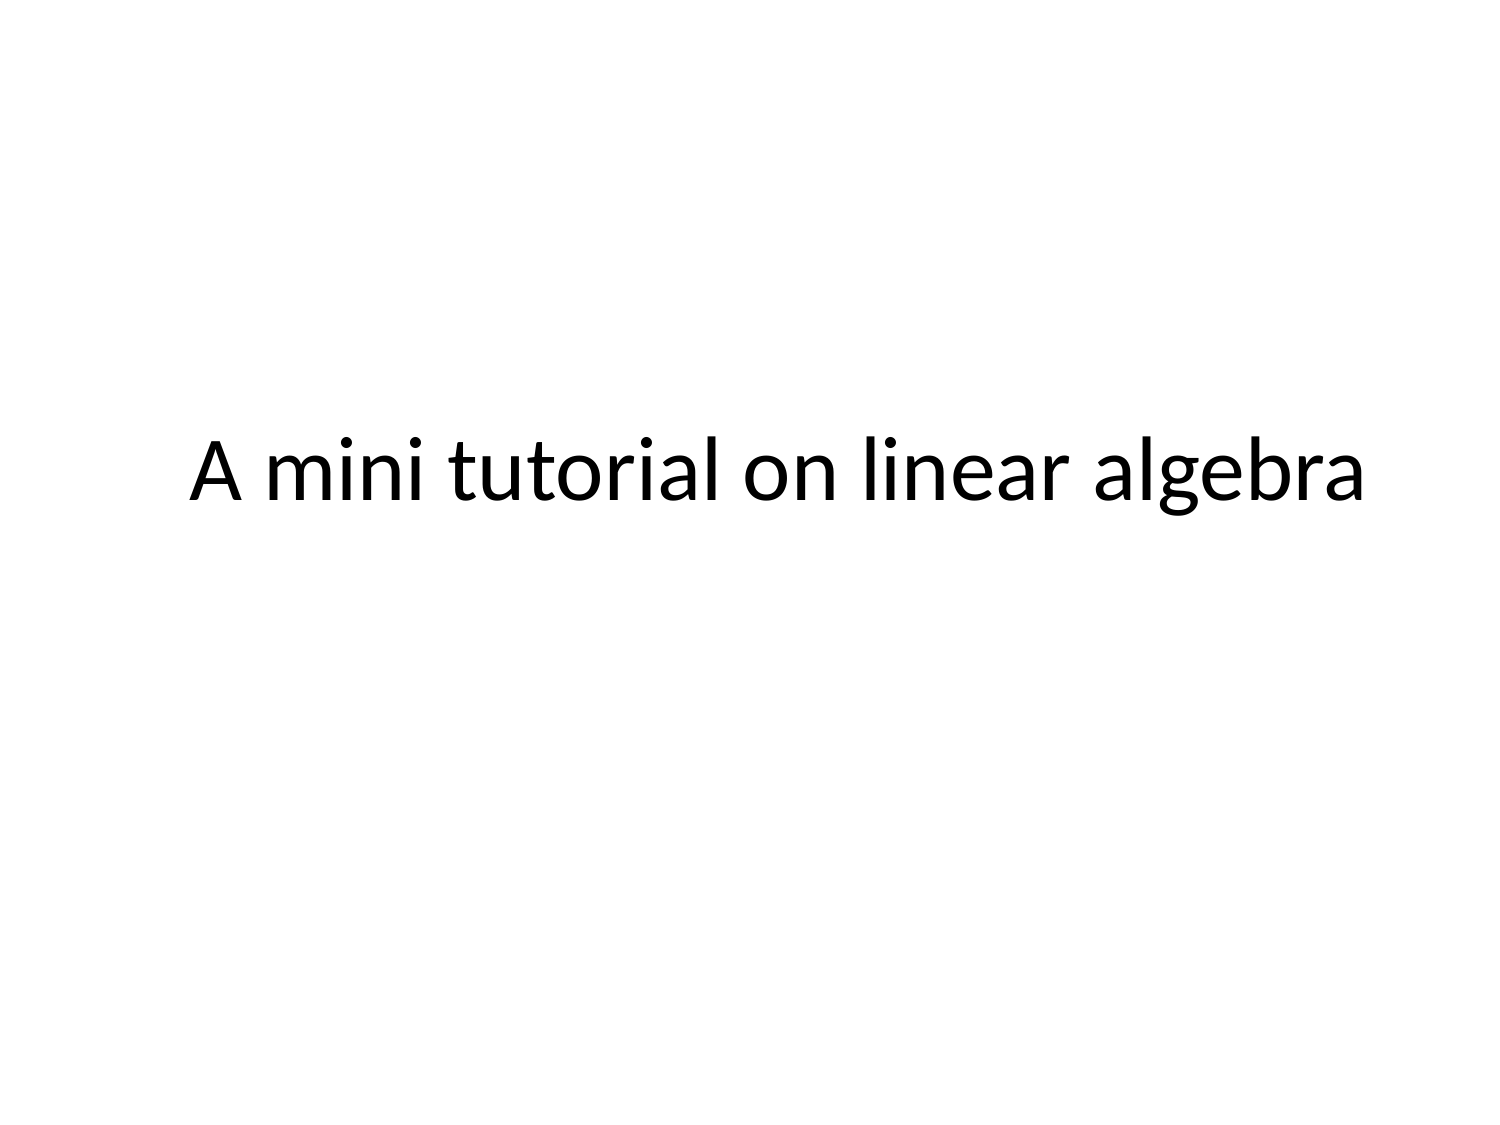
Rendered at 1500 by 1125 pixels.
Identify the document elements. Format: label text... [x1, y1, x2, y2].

title A mini tutorial on linear algebra [104, 369, 1455, 557]
